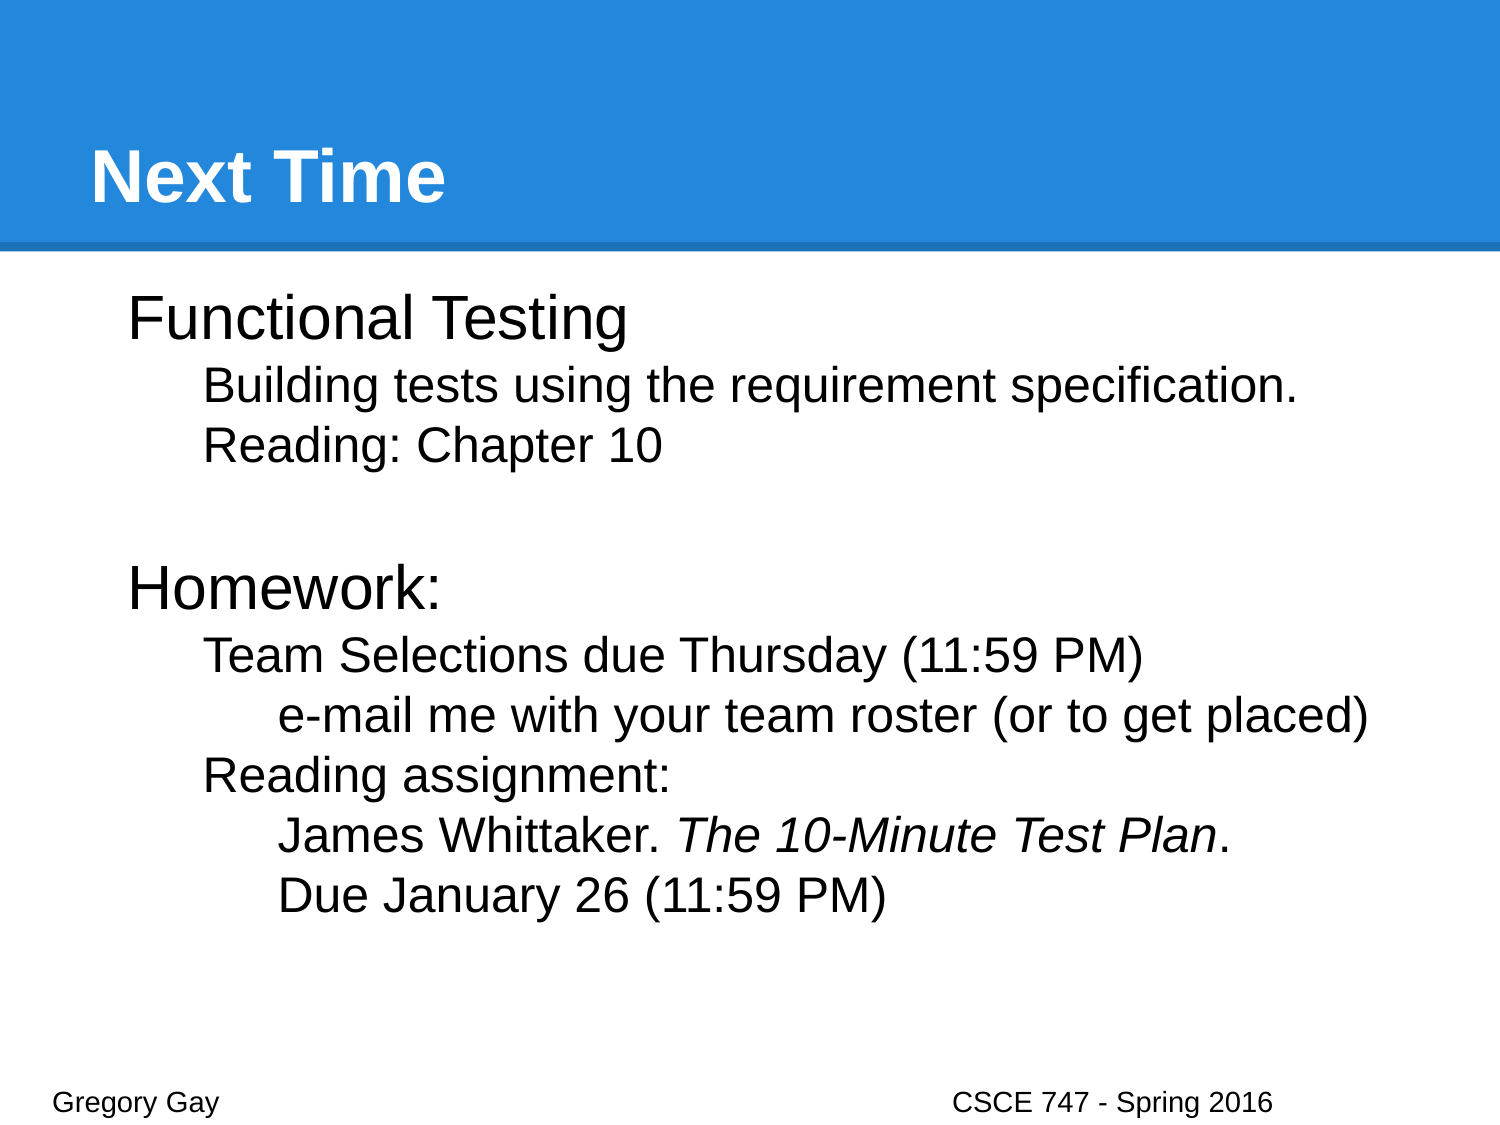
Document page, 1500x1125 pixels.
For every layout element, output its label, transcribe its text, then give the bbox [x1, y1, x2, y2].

list Functional Testing Building tests using the requirement specification. Reading: Chapter 10 Homework: Team Selections due Thursday (11:59 PM) e-mail me with your team roster (or to get placed) Reading assignment: James Whittaker. The 10-Minute Test Plan. Due January 26 (11:59 PM) [75, 262, 1476, 1078]
title Next Time [75, 45, 1425, 233]
text_box Gregory Gay CSCE 747 - Spring 2016 41 [37, 1068, 1463, 1114]
